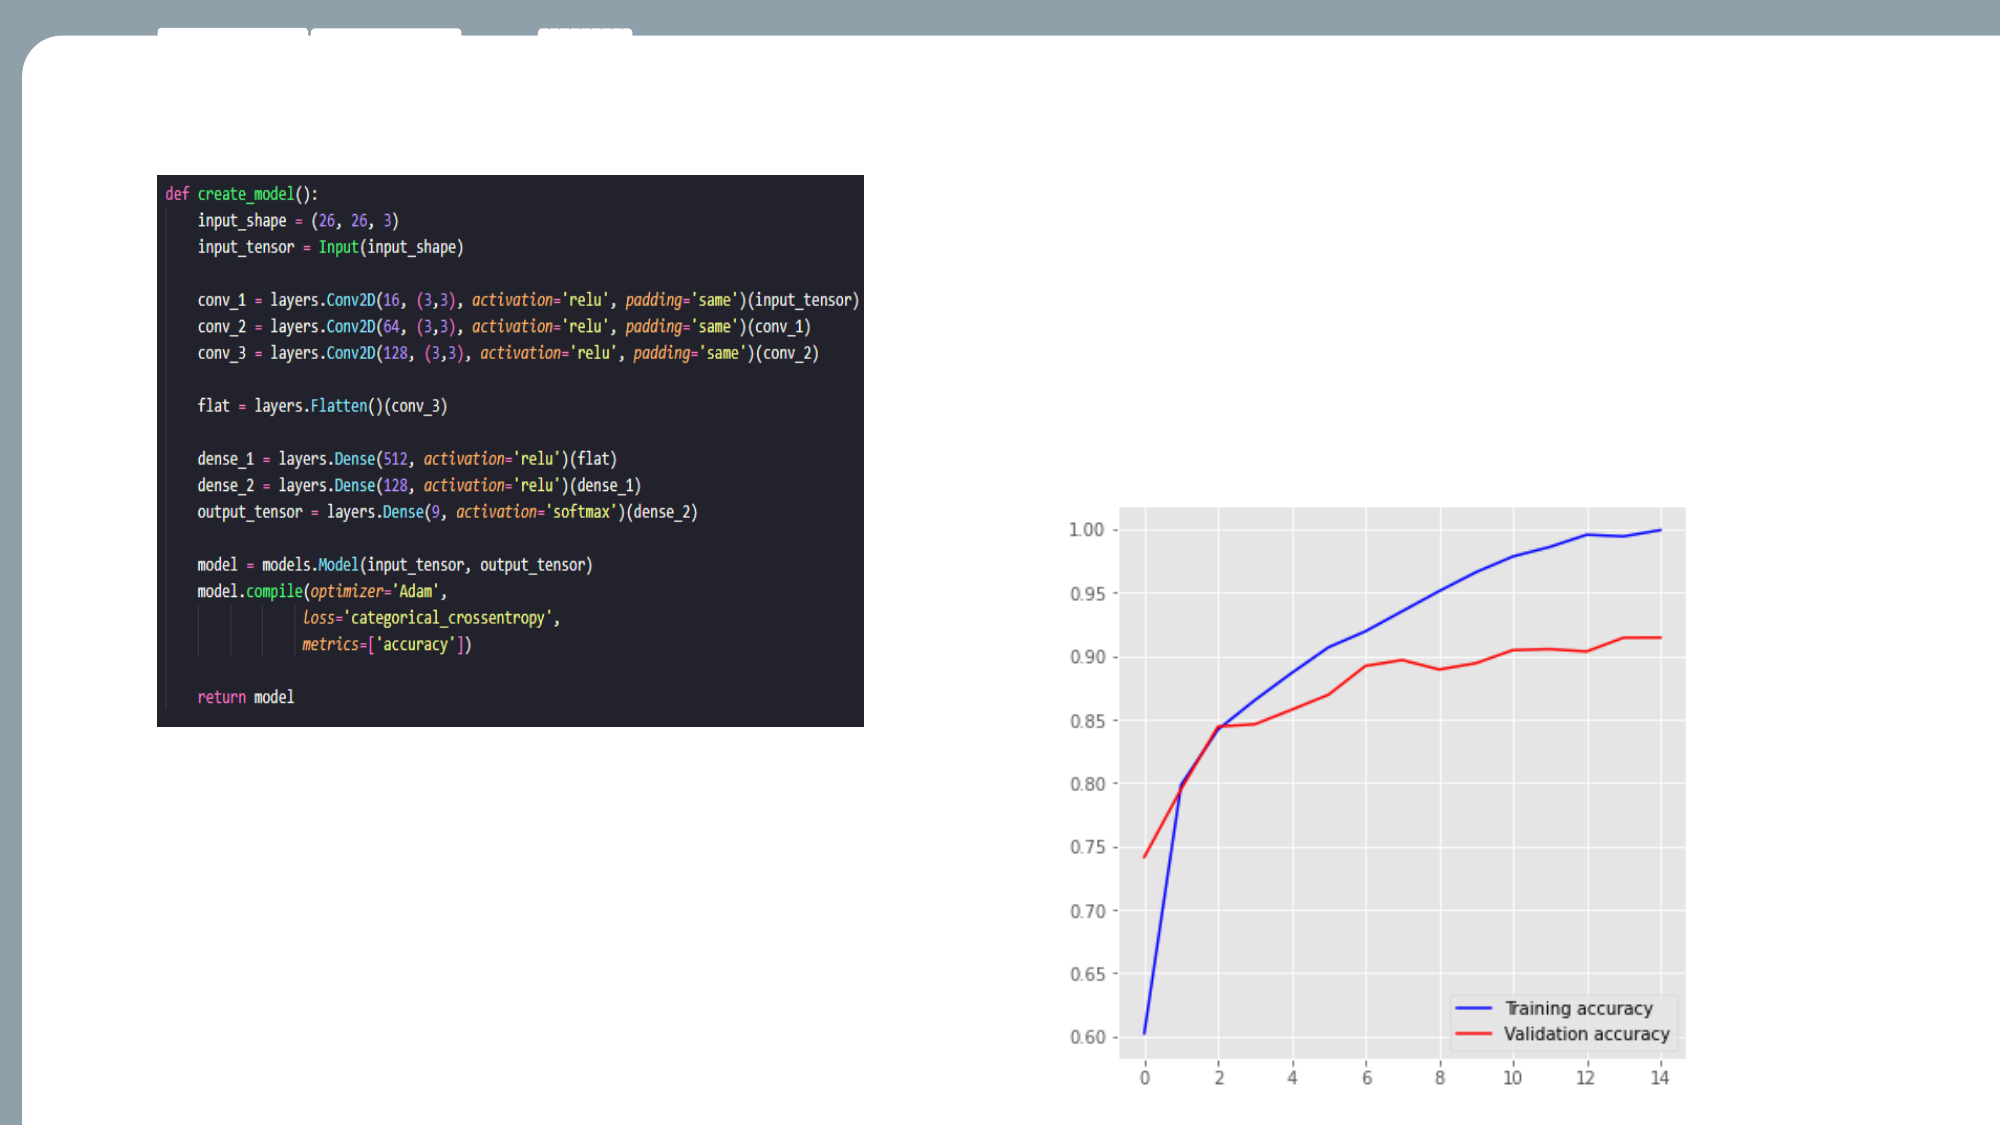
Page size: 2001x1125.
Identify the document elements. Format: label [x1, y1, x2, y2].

text_box [23, 27, 2000, 1125]
picture [157, 175, 864, 728]
picture [1057, 494, 1698, 1100]
